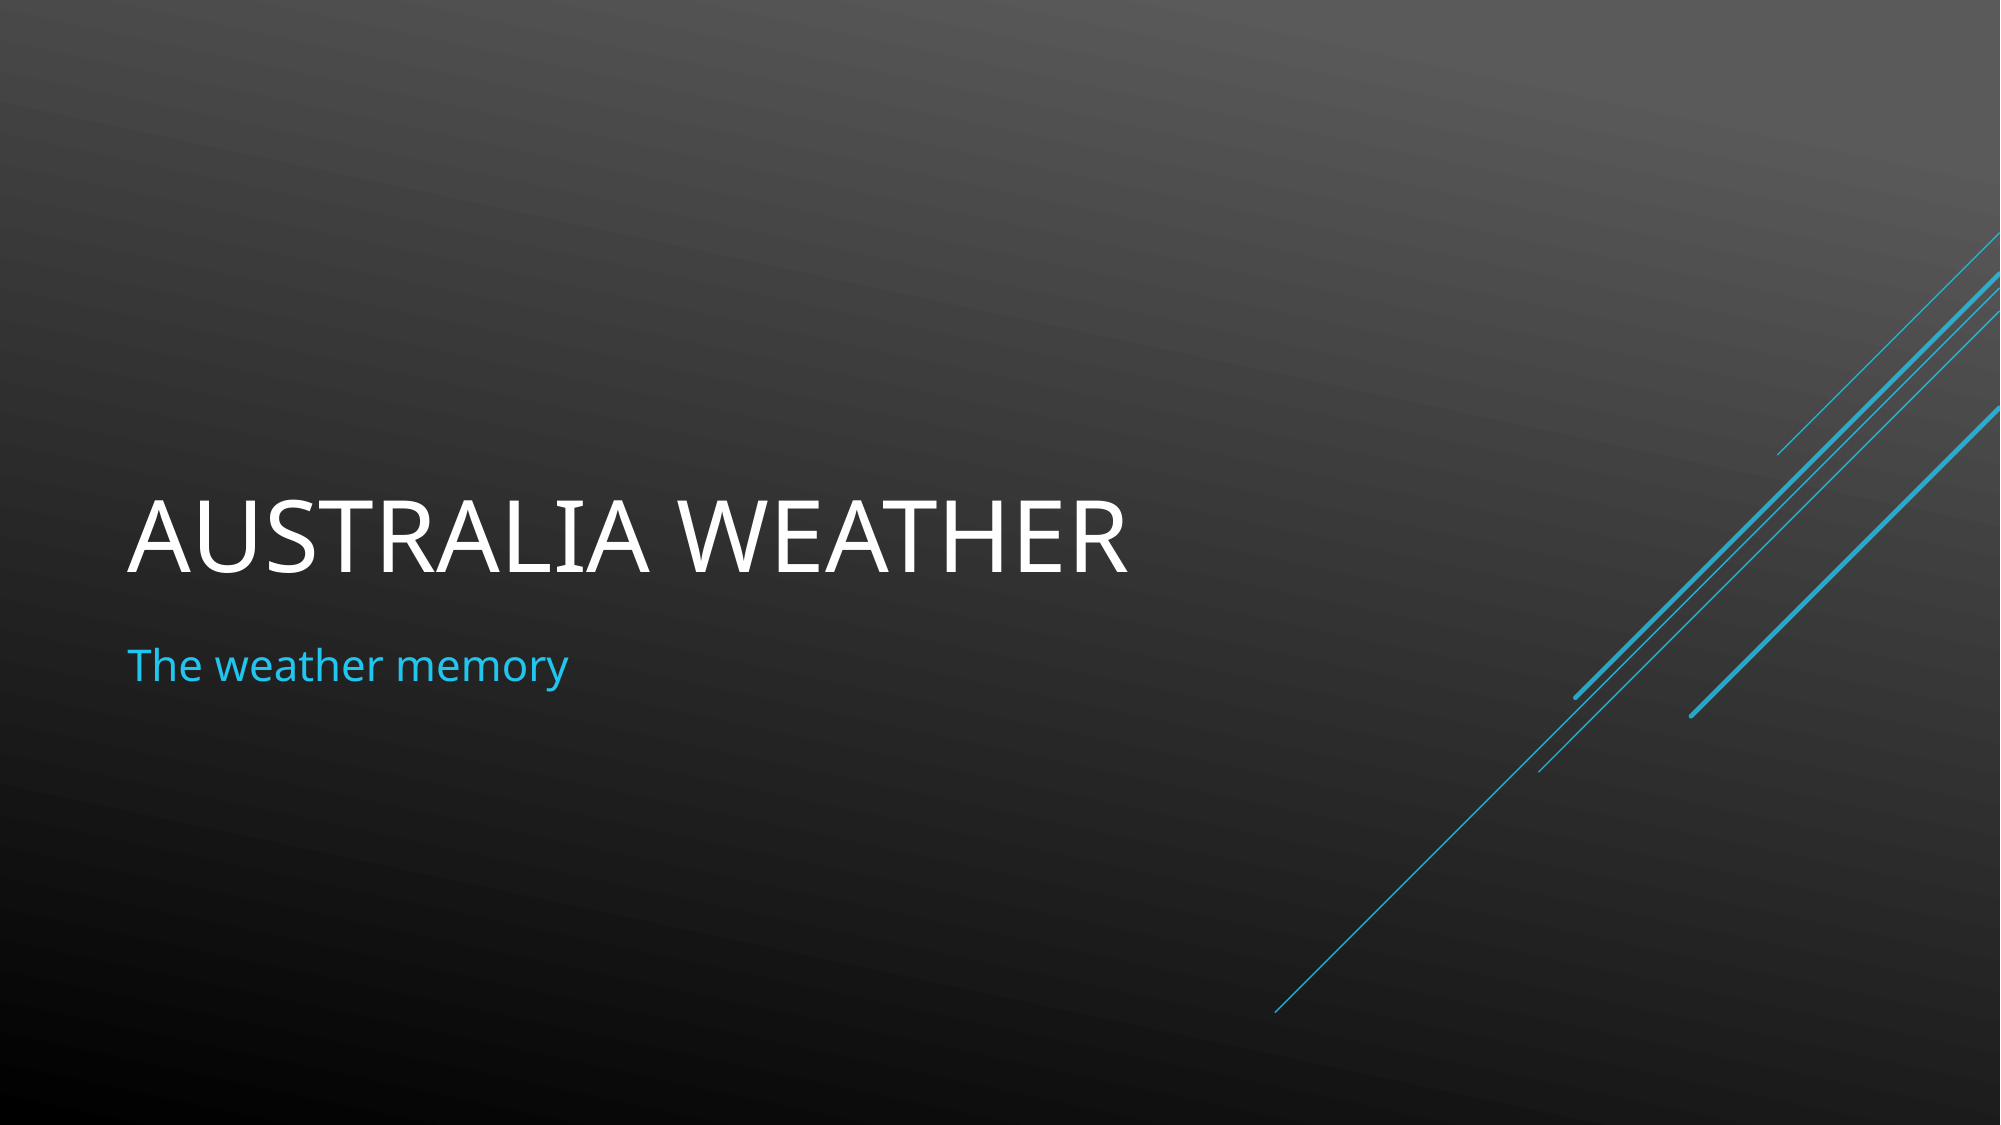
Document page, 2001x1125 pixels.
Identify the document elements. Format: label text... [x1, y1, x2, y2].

subtitle The weather memory [112, 630, 1163, 950]
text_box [1274, 232, 2000, 1013]
text_box [0, 0, 2000, 1125]
title Australia weather [112, 112, 1494, 600]
